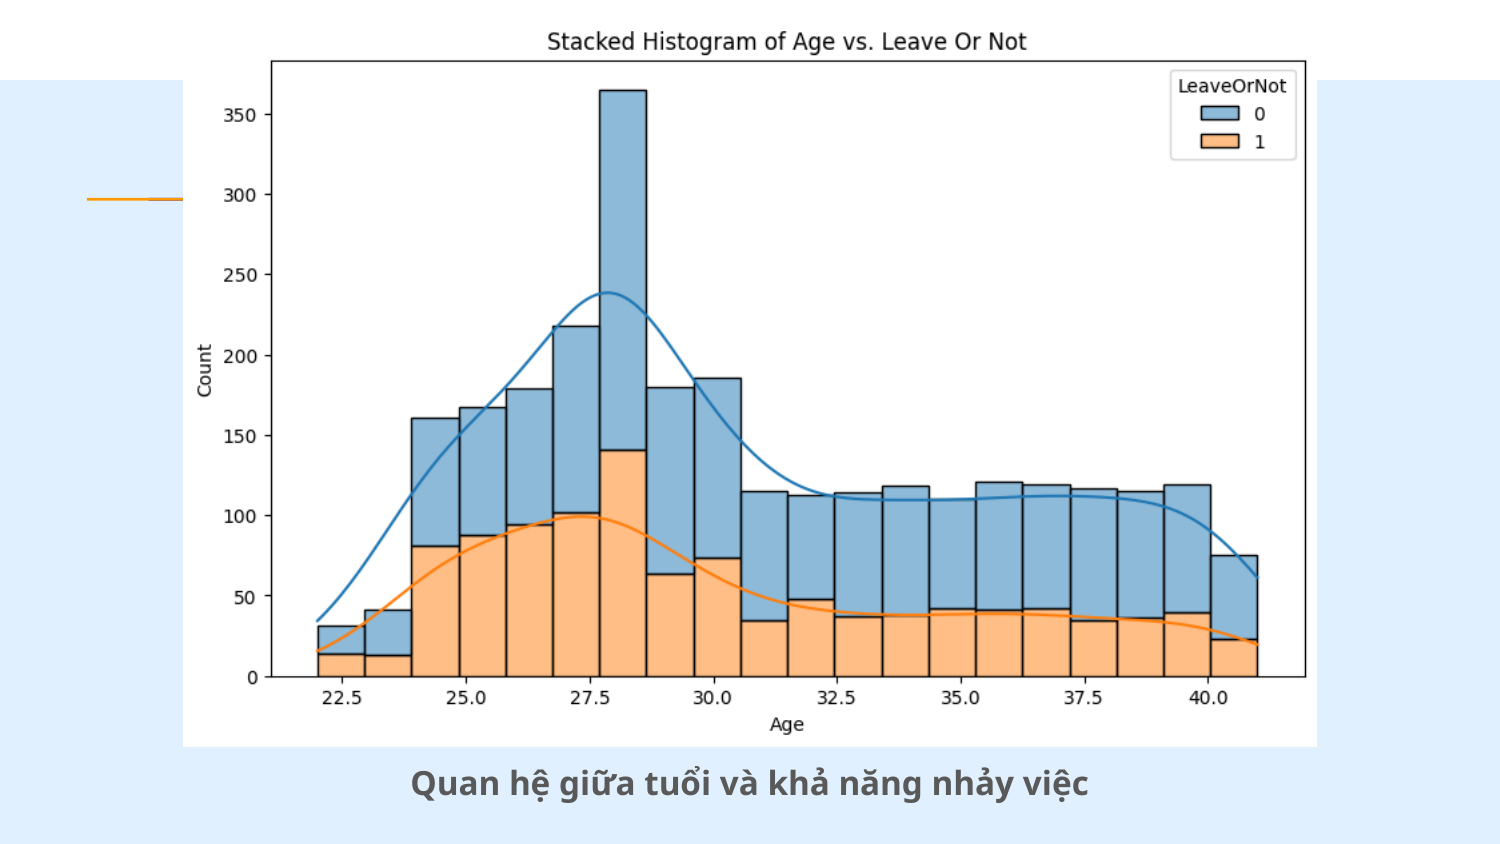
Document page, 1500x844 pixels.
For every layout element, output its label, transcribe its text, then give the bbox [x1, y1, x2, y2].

picture [183, 17, 1317, 747]
subtitle Quan hệ giữa tuổi và khả năng nhảy việc [183, 753, 1317, 844]
